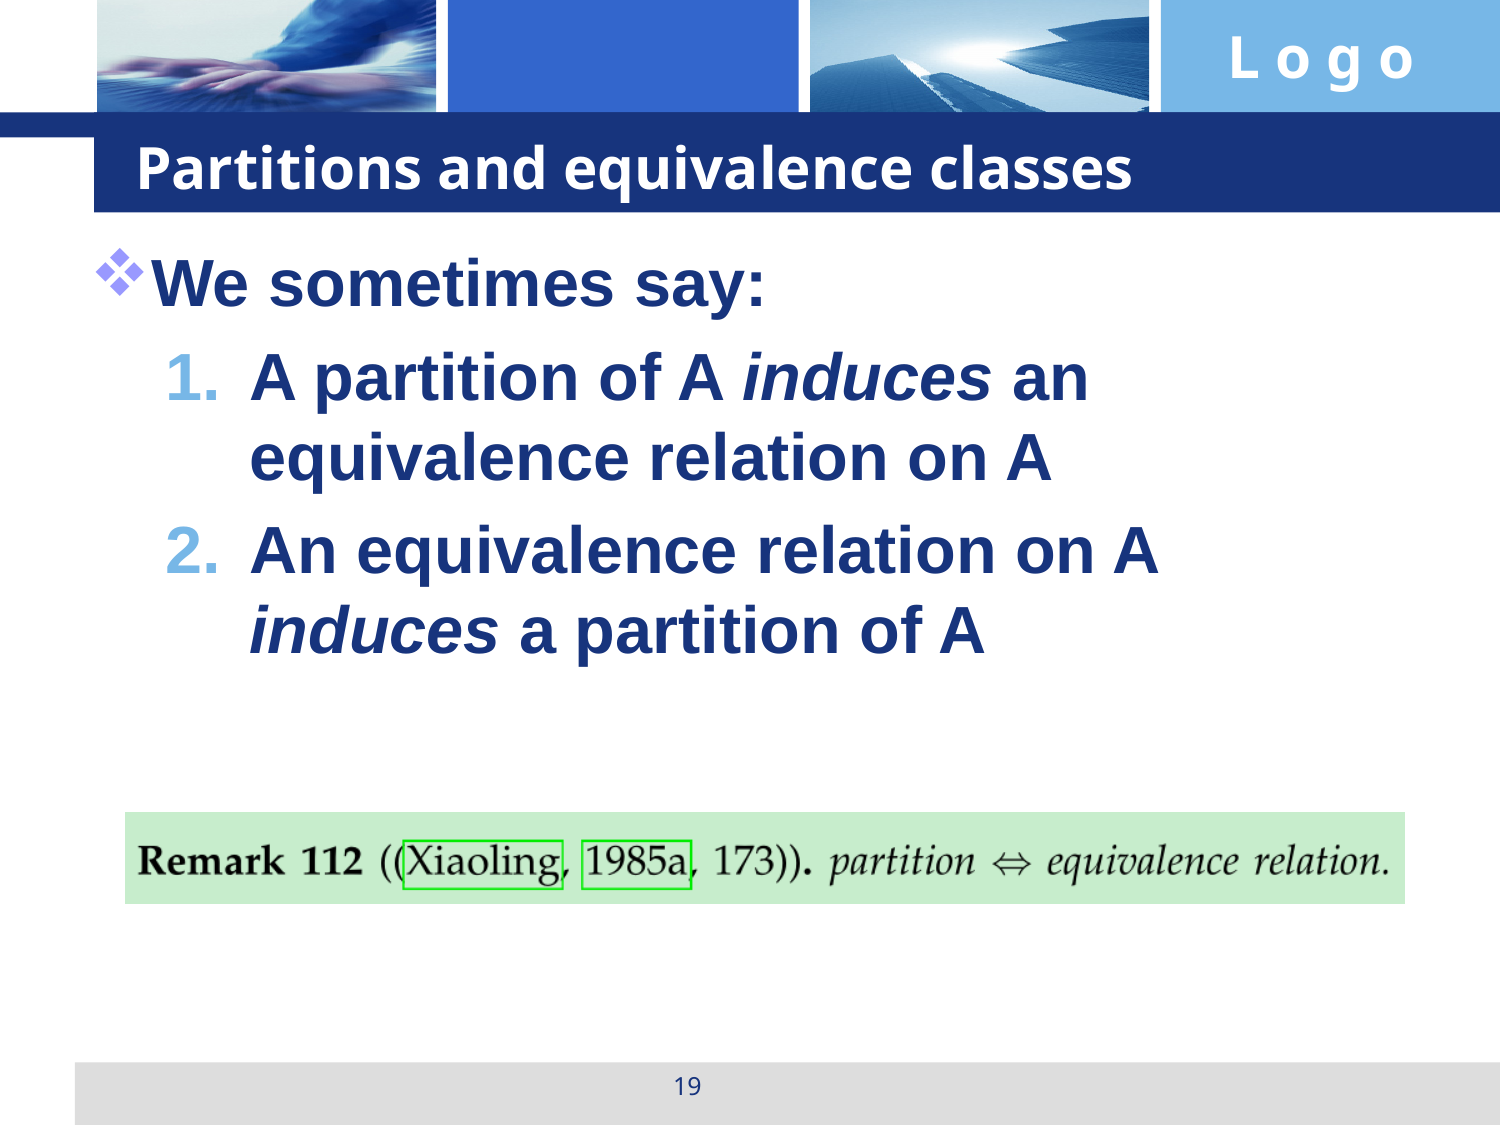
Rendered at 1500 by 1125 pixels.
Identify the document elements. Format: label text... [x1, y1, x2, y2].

picture [810, 0, 1150, 112]
picture [97, 0, 437, 112]
slide_number 19 [512, 1062, 863, 1116]
list We sometimes say: A partition of A induces an equivalence relation on A An equivalence relation on A induces a partition of A [75, 232, 1425, 1034]
picture [124, 812, 1406, 904]
title Partitions and equivalence classes [120, 120, 1400, 213]
